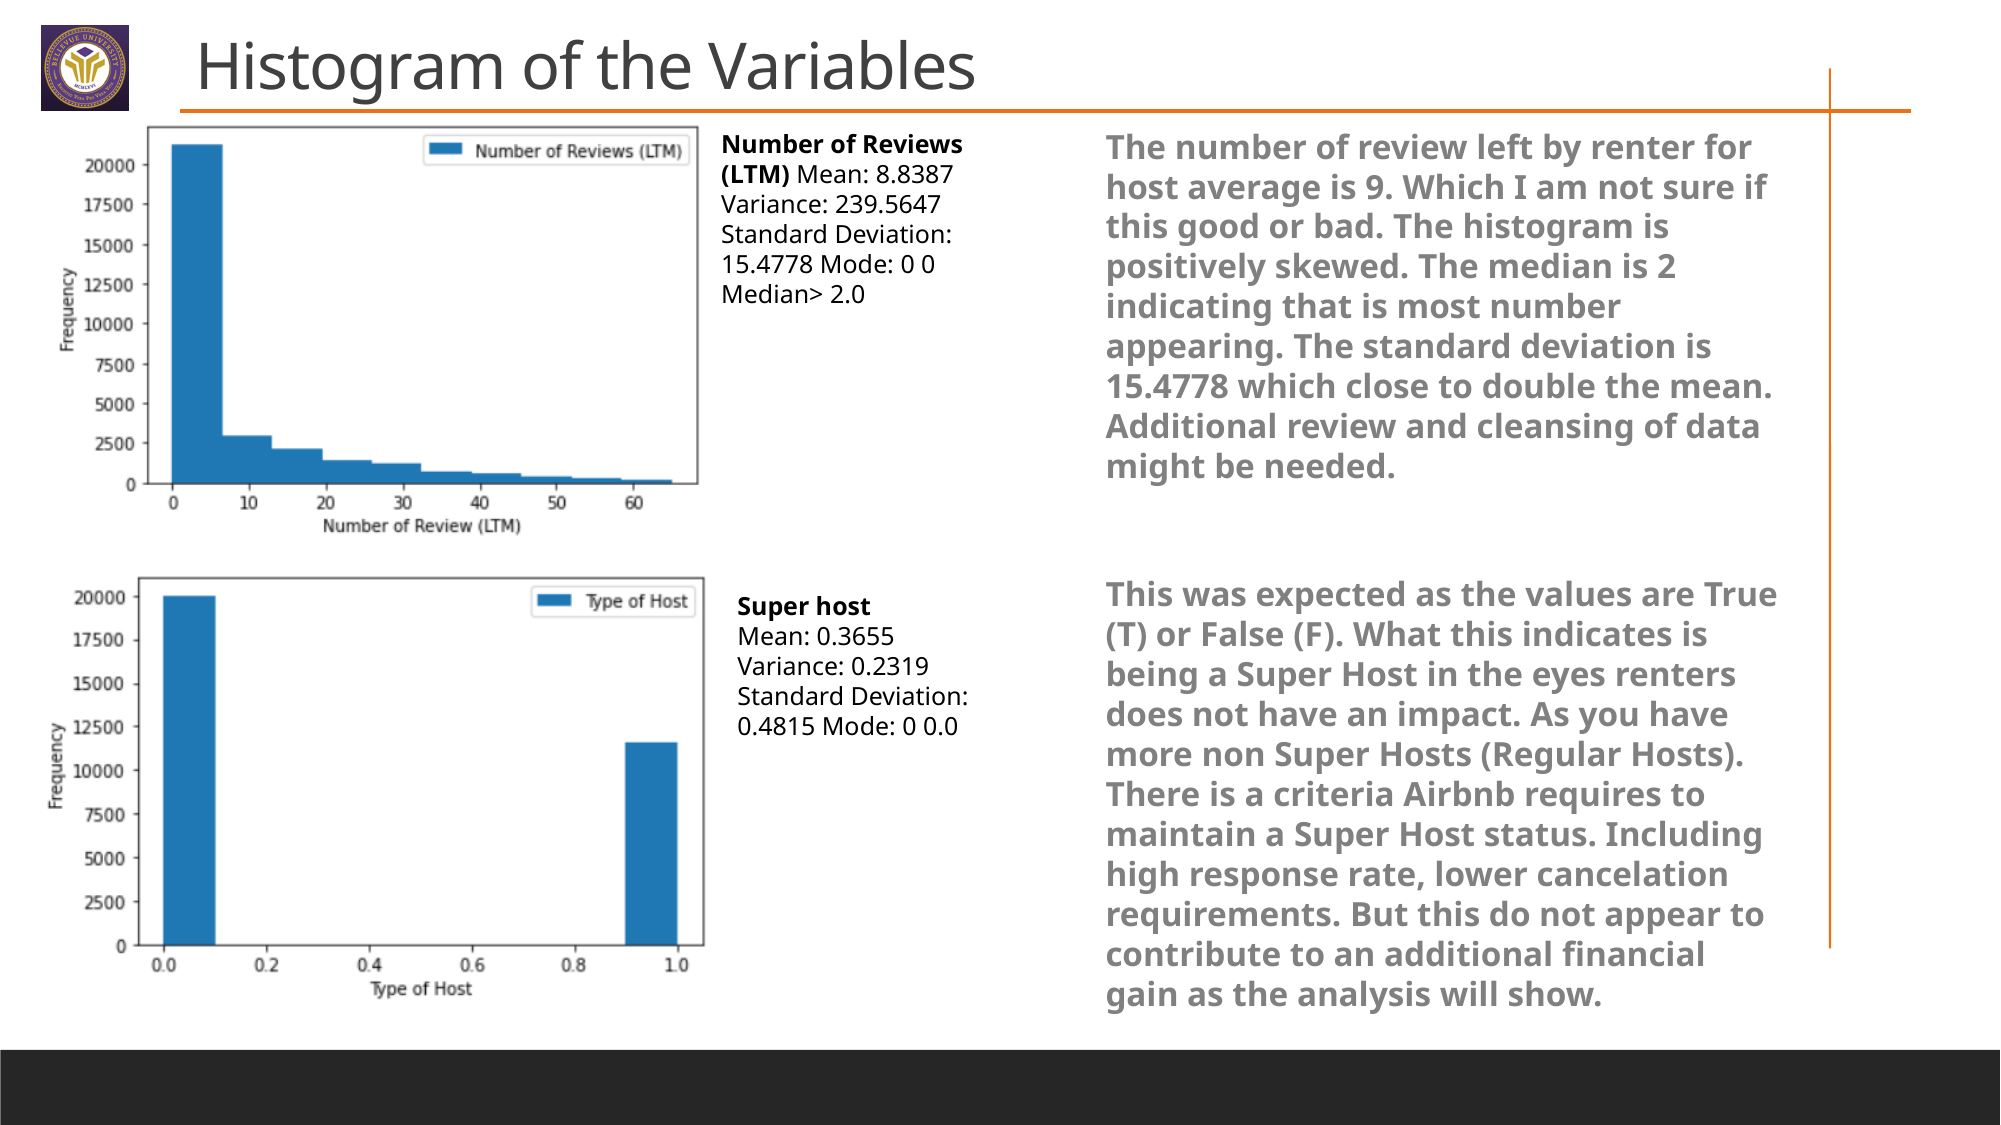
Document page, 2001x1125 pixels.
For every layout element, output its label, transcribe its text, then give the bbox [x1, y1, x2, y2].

picture [40, 118, 707, 545]
text_box Super host Mean: 0.3655 Variance: 0.2319 Standard Deviation: 0.4815 Mode: 0 0.0 [723, 582, 1031, 748]
text_box Histogram of the Variables [179, 25, 1830, 110]
picture [40, 25, 129, 112]
text_box Number of Reviews (LTM) Mean: 8.8387 Variance: 239.5647 Standard Deviation: 15.4778 Mode: 0 0 Median> 2.0 [717, 122, 1046, 317]
text_box The number of review left by renter for host average is 9. Which I am not sure if this good or bad. The histogram is positively skewed. The median is 2 indicating that is most number appearing. The standard deviation is 15.4778 which close to double the mean. Additional review and cleansing of data might be needed. [1090, 122, 1800, 493]
picture [40, 566, 713, 1003]
text_box This was expected as the values are True (T) or False (F). What this indicates is being a Super Host in the eyes renters does not have an impact. As you have more non Super Hosts (Regular Hosts). There is a criteria Airbnb requires to maintain a Super Host status. Including high response rate, lower cancelation requirements. But this do not appear to contribute to an additional financial gain as the analysis will show. [1090, 566, 1800, 1021]
